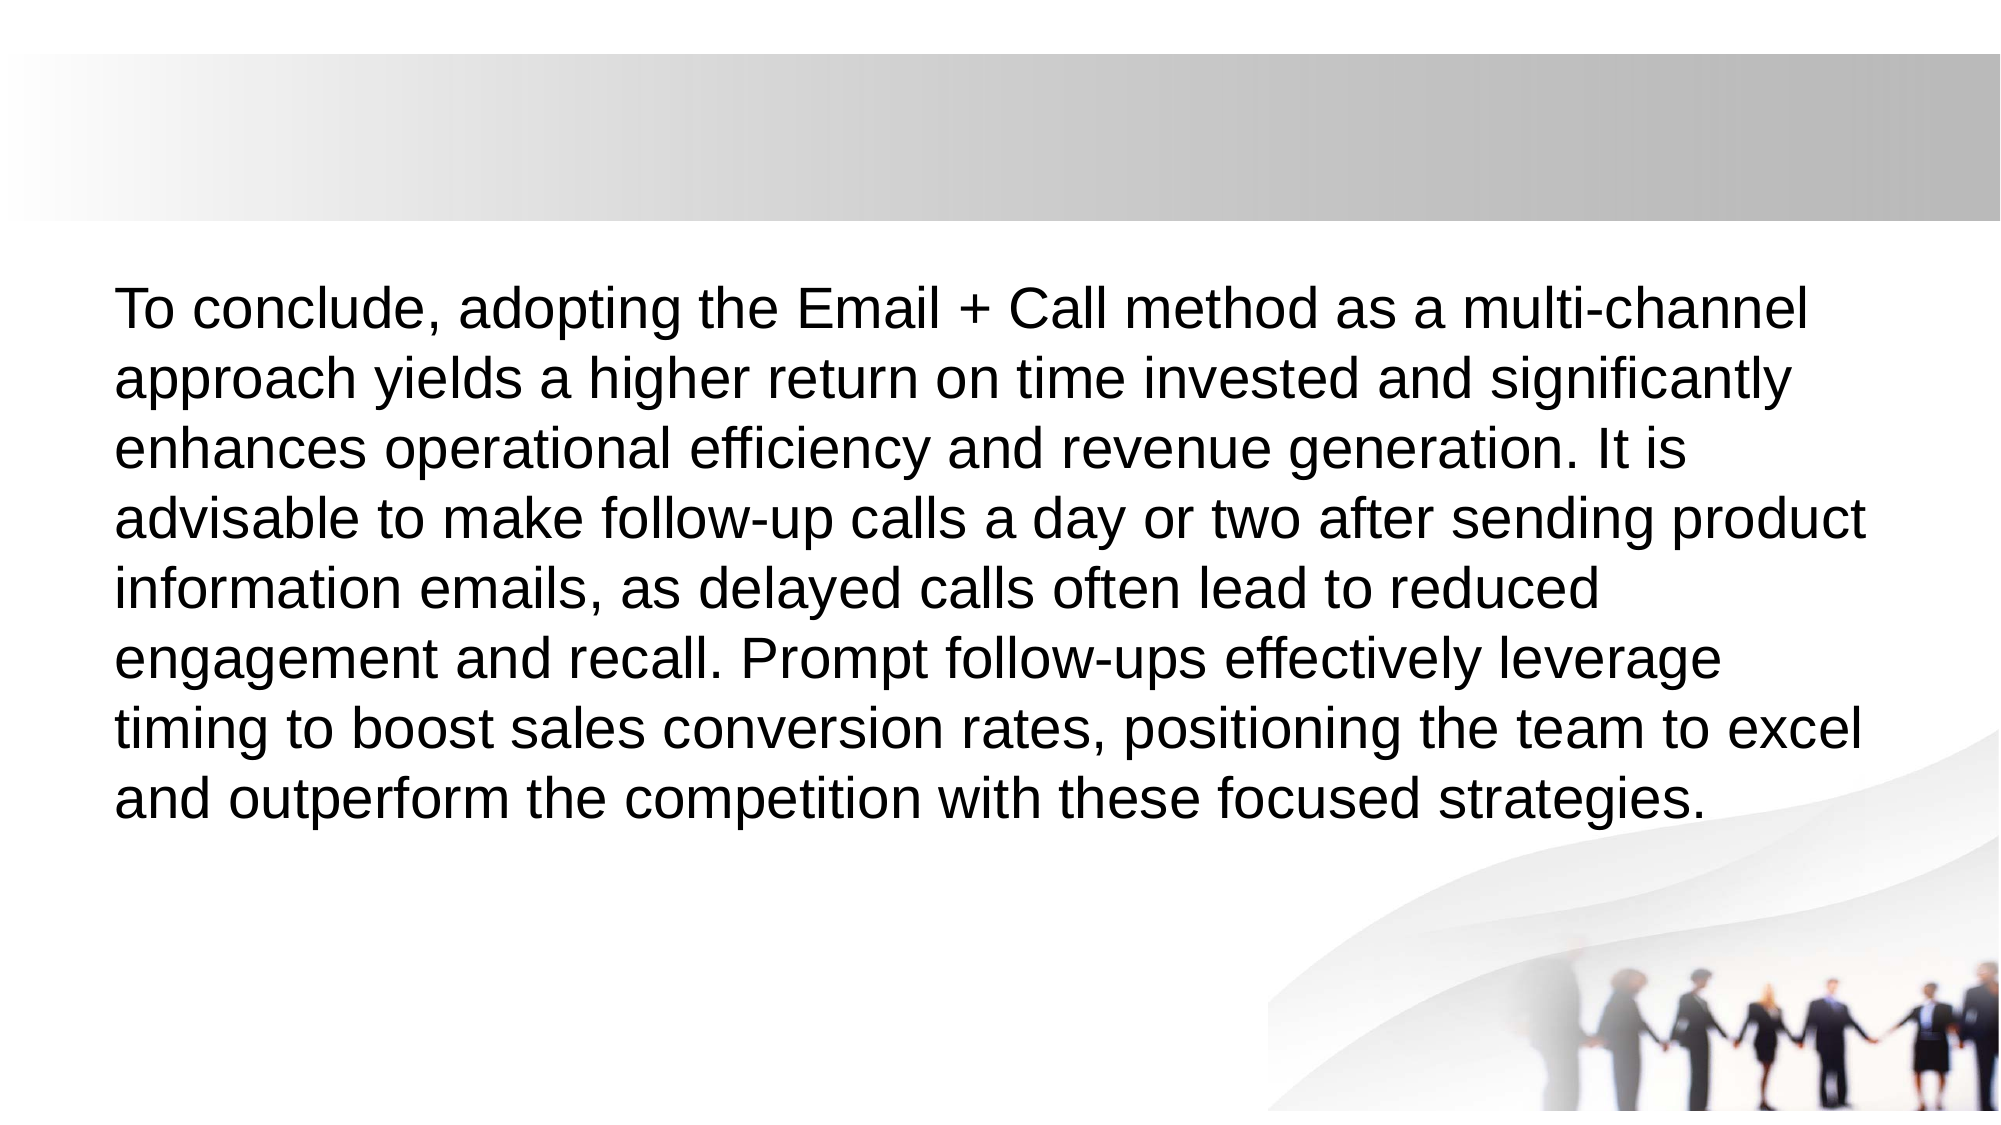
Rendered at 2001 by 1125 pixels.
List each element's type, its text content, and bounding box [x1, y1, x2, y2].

list To conclude, adopting the Email + Call method as a multi-channel approach yields a higher return on time invested and significantly enhances operational efficiency and revenue generation. It is advisable to make follow-up calls a day or two after sending product information emails, as delayed calls often lead to reduced engagement and recall. Prompt follow-ups effectively leverage timing to boost sales conversion rates, positioning the team to excel and outperform the competition with these focused strategies. [99, 262, 1901, 1006]
picture [1268, 728, 1999, 1111]
